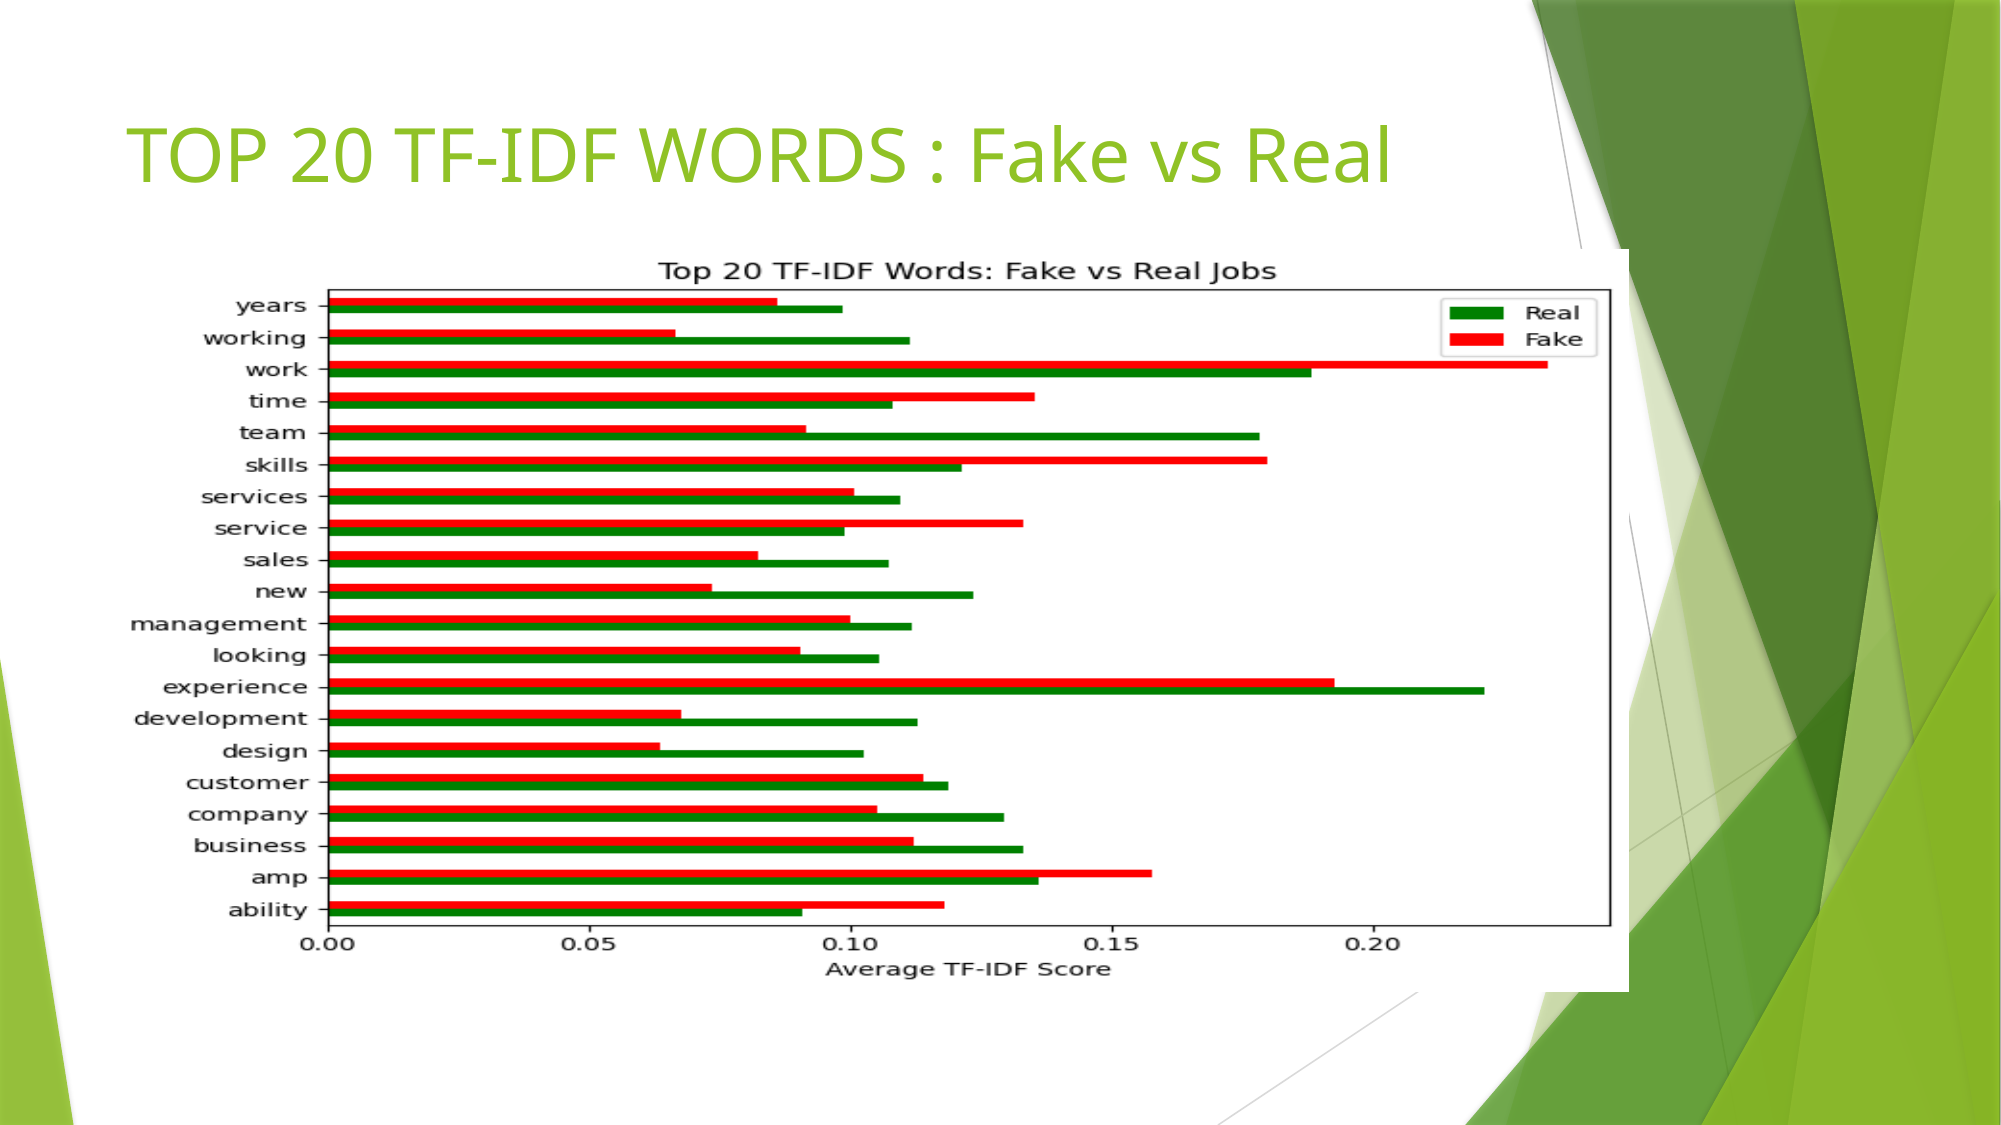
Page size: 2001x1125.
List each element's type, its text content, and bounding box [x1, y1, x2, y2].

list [110, 248, 1629, 992]
title TOP 20 TF-IDF WORDS : Fake vs Real [111, 99, 1522, 247]
